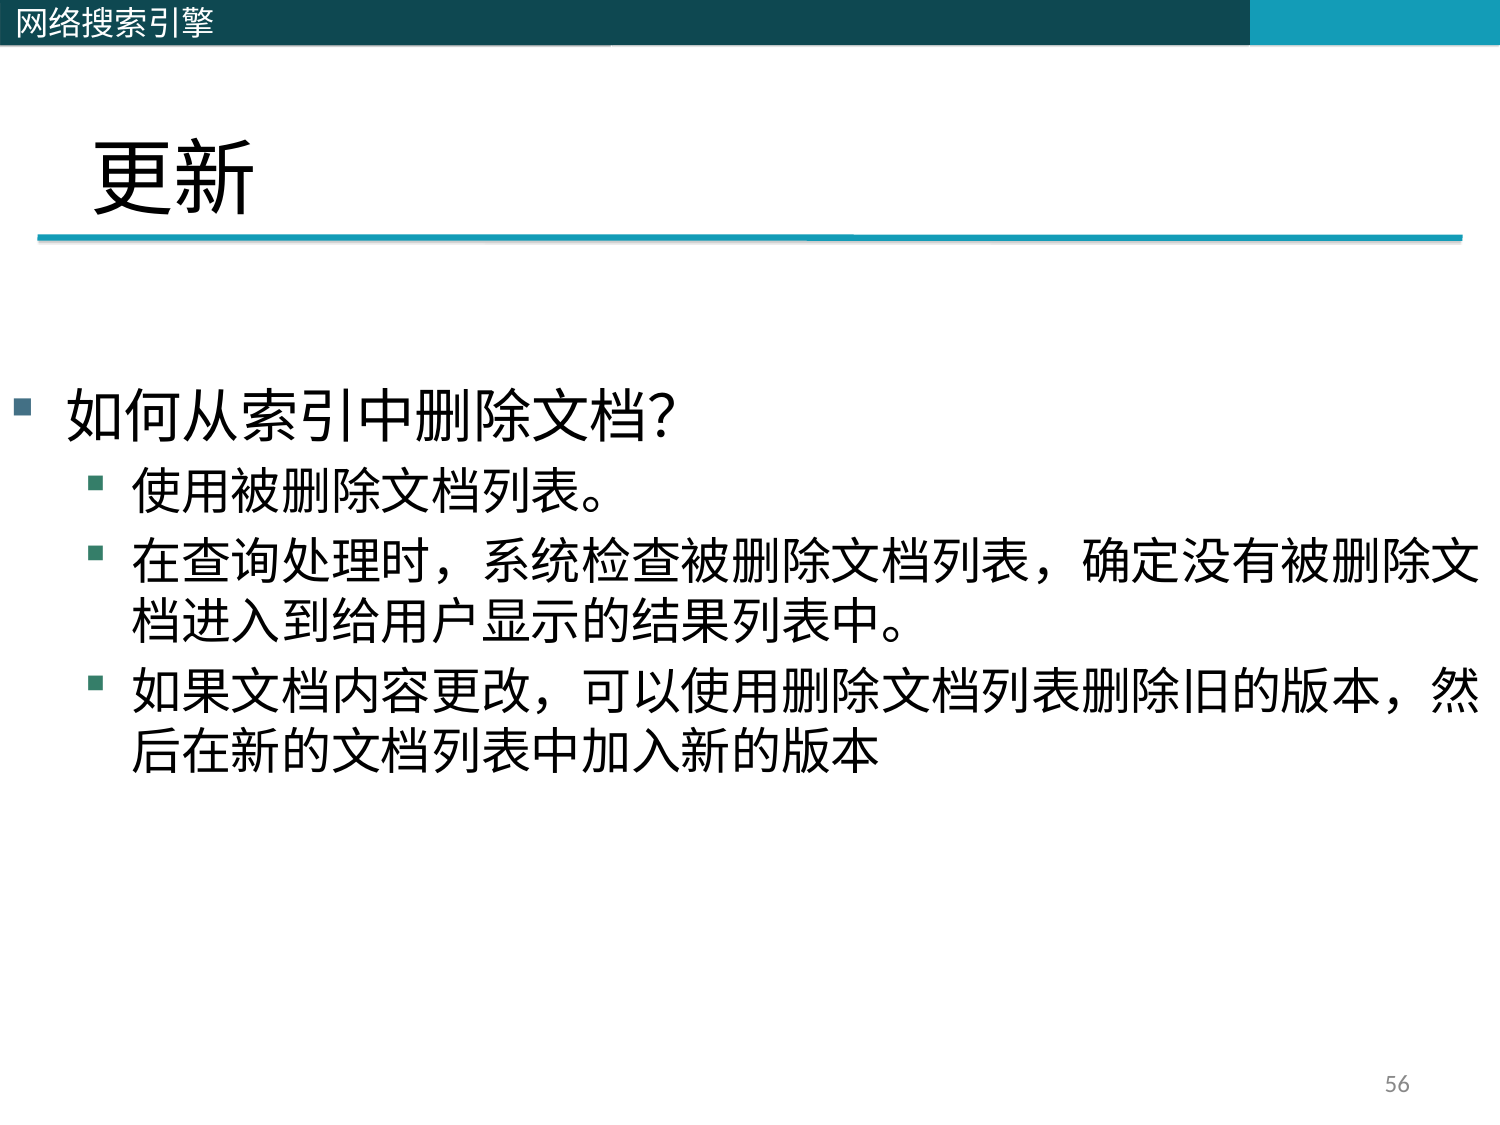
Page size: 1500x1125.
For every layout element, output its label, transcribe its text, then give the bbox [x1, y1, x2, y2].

slide_number 56 [1074, 1062, 1425, 1103]
text_box 如何从索引中删除文档？ 使用被删除文档列表。 在查询处理时，系统检查被删除文档列表，确定没有被删除文档进入到给用户显示的结果列表中。 如果文档内容更改，可以使用删除文档列表删除旧的版本，然后在新的文档列表中加入新的版本 [0, 372, 1500, 1047]
title 更新 [74, 44, 1426, 233]
